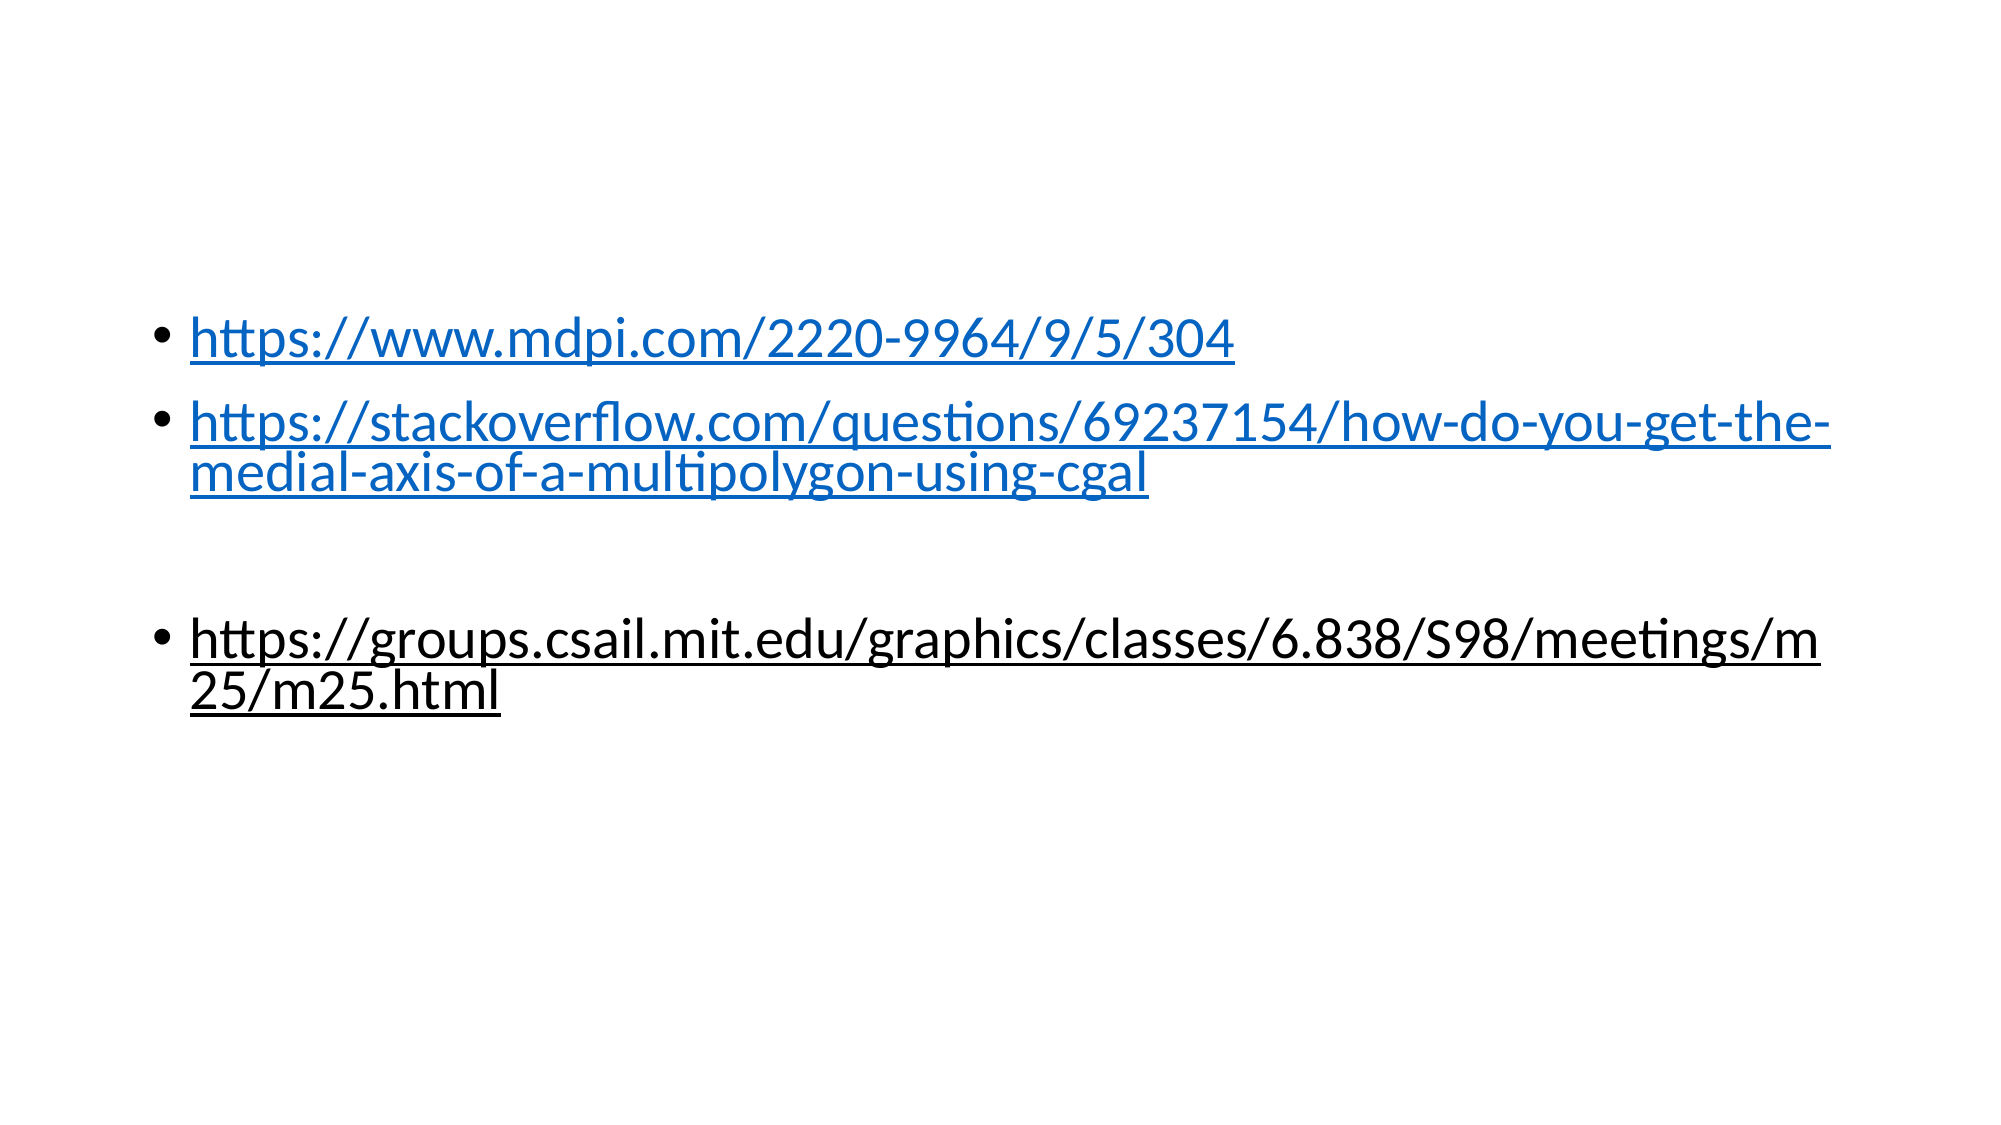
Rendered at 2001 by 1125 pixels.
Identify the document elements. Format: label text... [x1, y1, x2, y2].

list https://www.mdpi.com/2220-9964/9/5/304 https://stackoverflow.com/questions/69237154/how-do-you-get-the-medial-axis-of-a-multipolygon-using-cgal https://groups.csail.mit.edu/graphics/classes/6.838/S98/meetings/m25/m25.html [137, 299, 1863, 1014]
